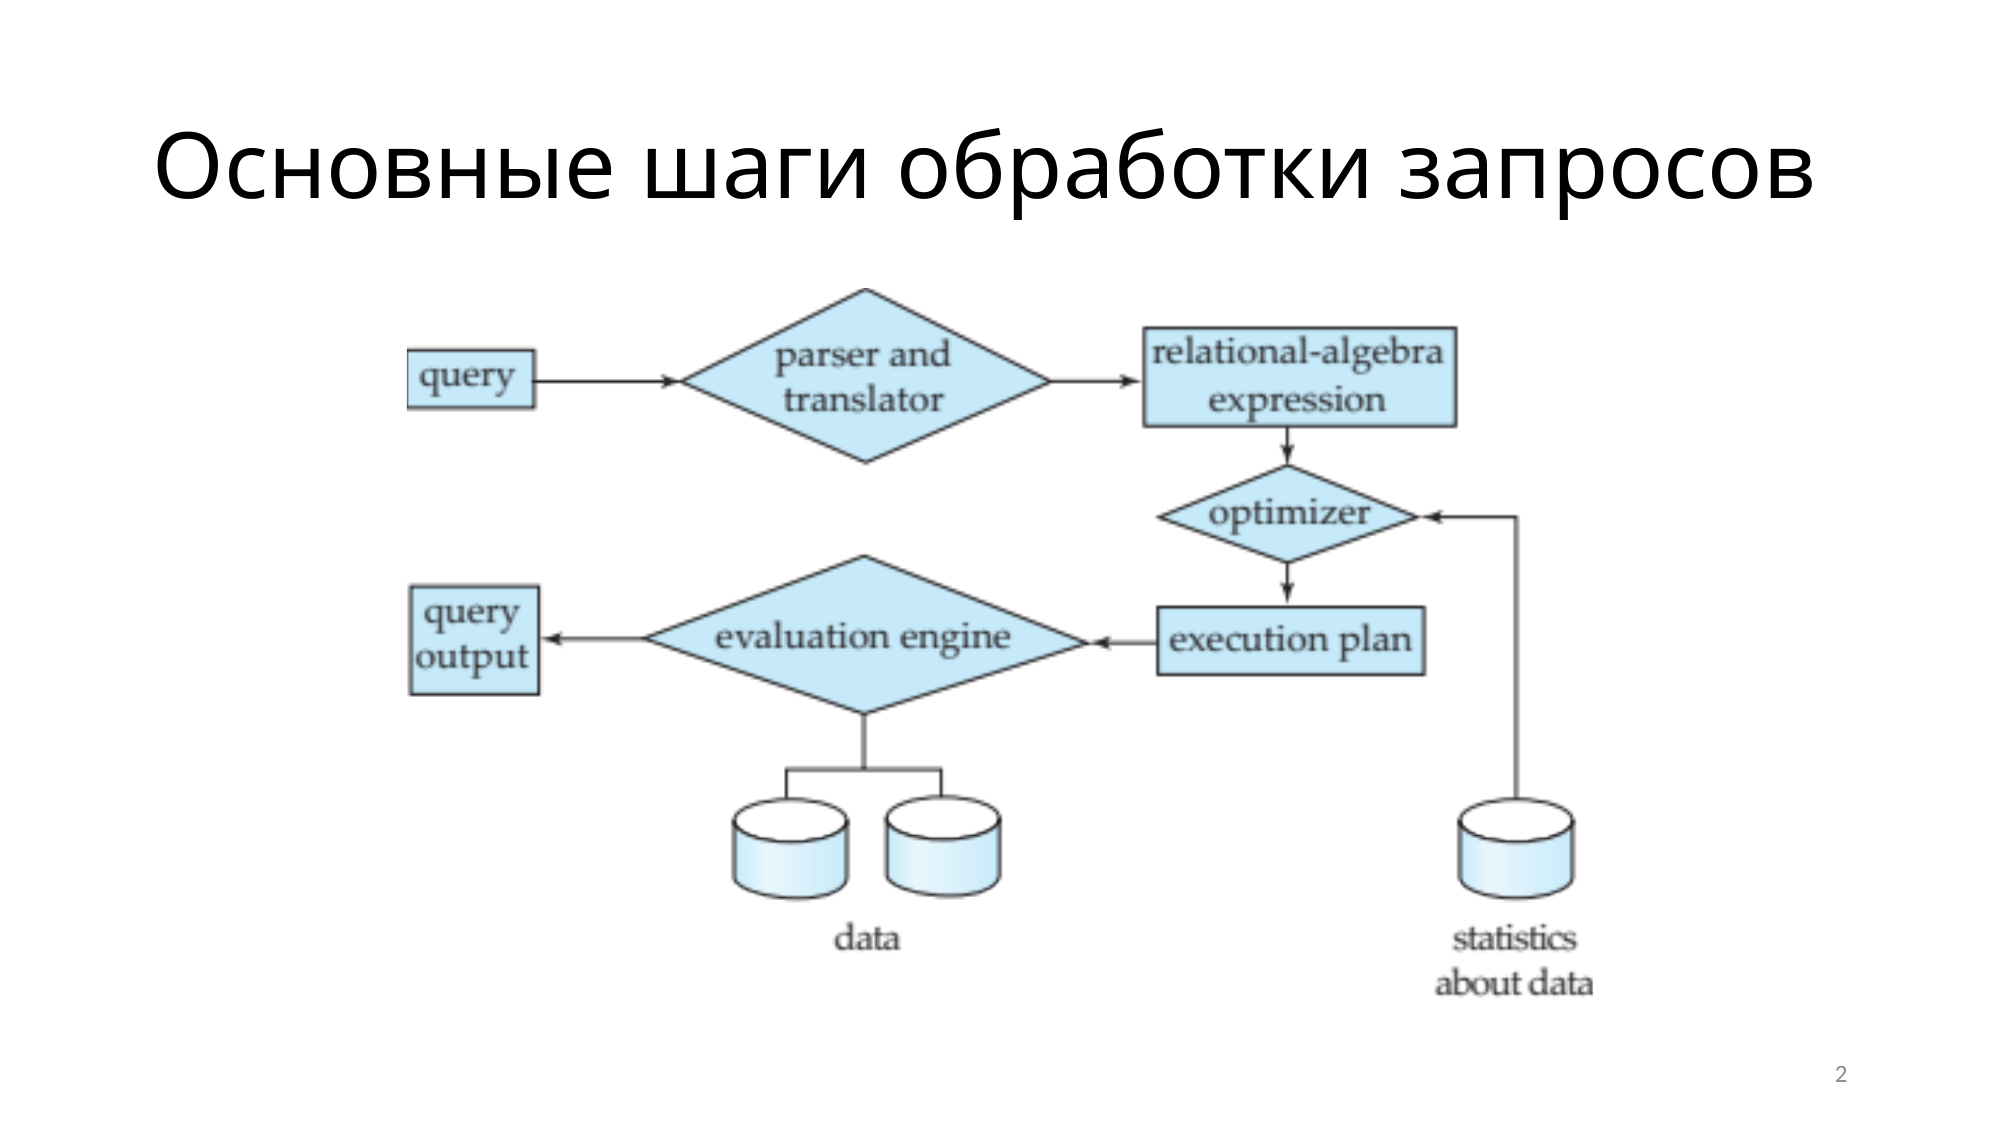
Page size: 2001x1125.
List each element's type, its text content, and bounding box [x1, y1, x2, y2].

picture [406, 288, 1594, 1002]
slide_number 2 [1412, 1042, 1863, 1103]
title Основные шаги обработки запросов [137, 59, 1863, 278]
